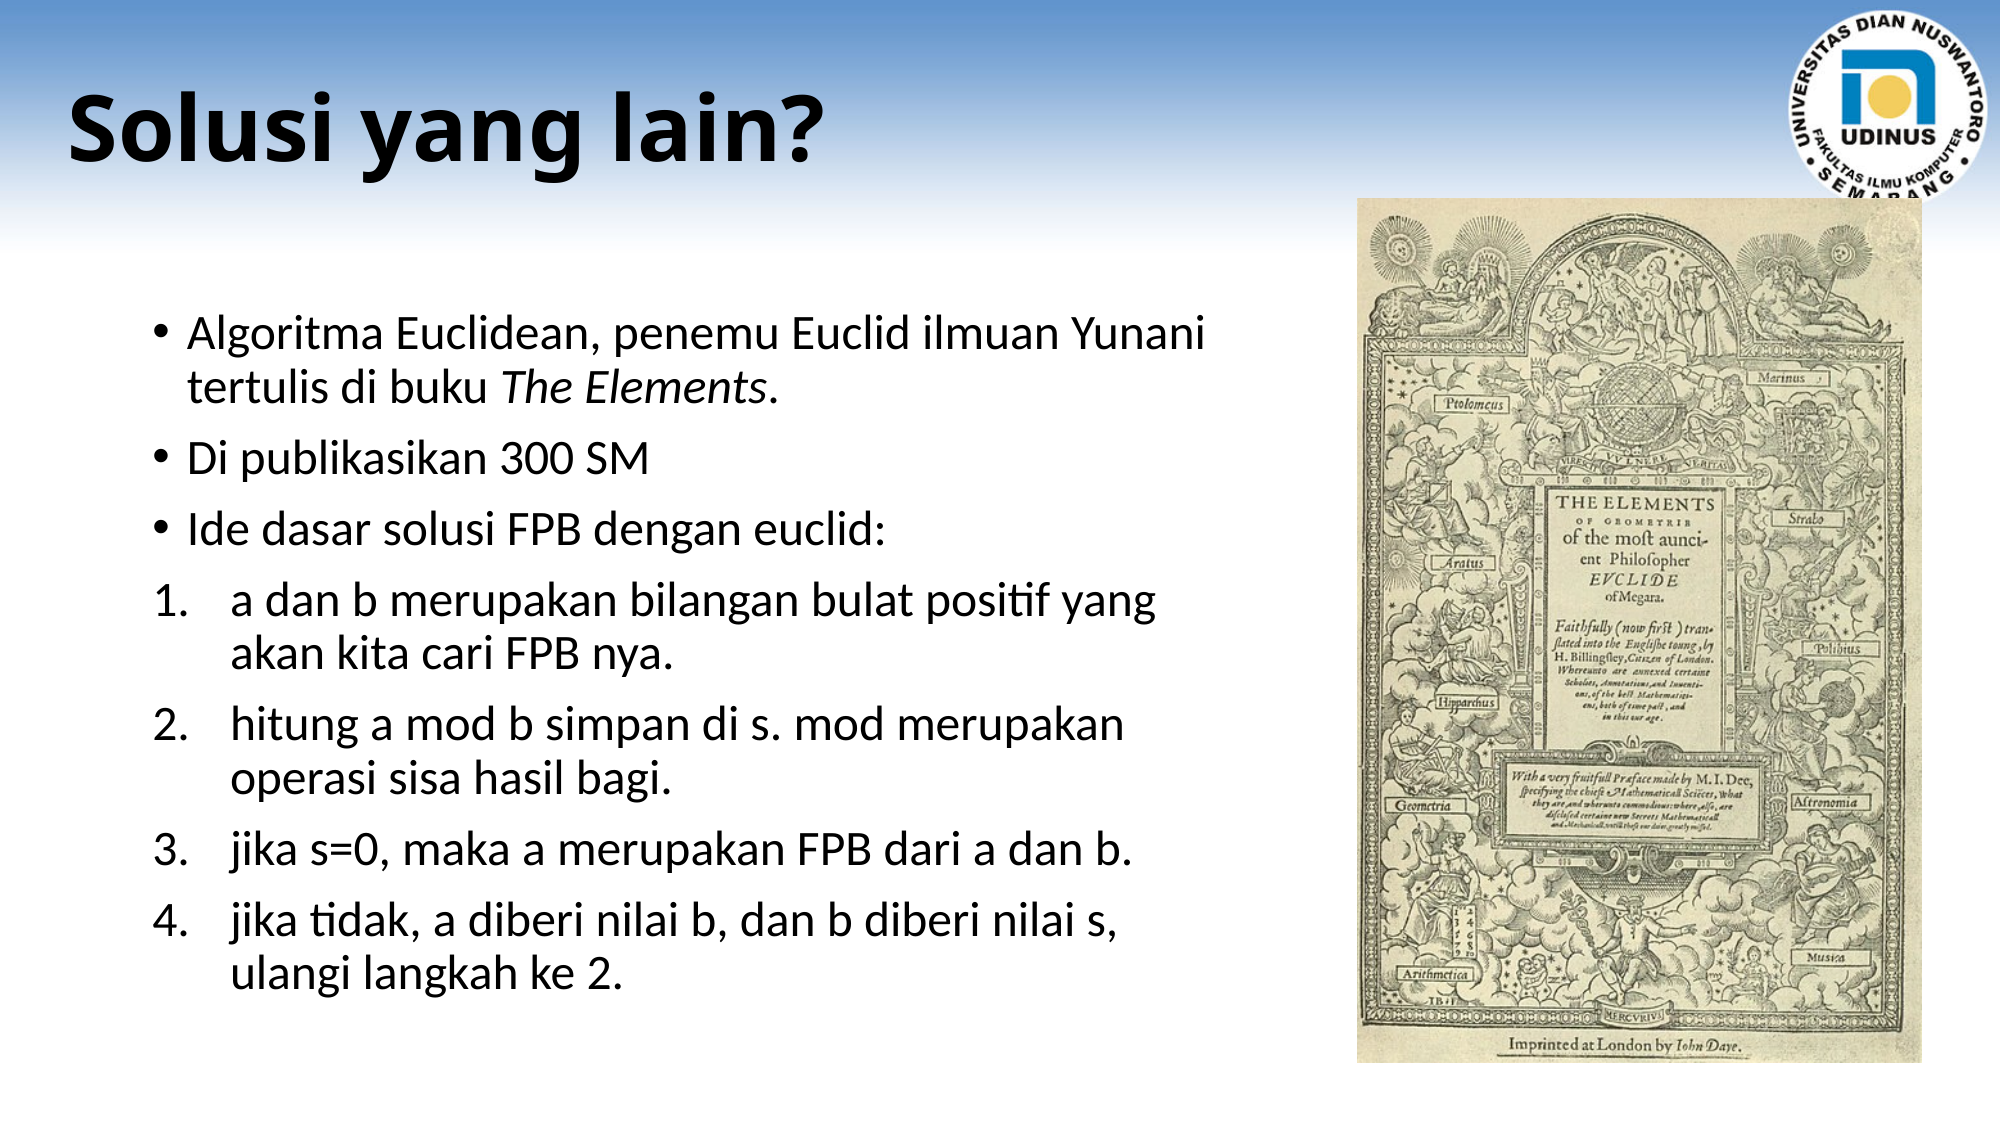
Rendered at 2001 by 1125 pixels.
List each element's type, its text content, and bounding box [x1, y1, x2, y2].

title Solusi yang lain? [52, 22, 1700, 241]
list Algoritma Euclidean, penemu Euclid ilmuan Yunani tertulis di buku The Elements. Di publikasikan 300 SM Ide dasar solusi FPB dengan euclid: a dan b merupakan bilangan bulat positif yang akan kita cari FPB nya. hitung a mod b simpan di s. mod merupakan operasi sisa hasil bagi. jika s=0, maka a merupakan FPB dari a dan b. jika tidak, a diberi nilai b, dan b diberi nilai s, ulangi langkah ke 2. [137, 299, 1251, 1014]
picture [0, 0, 2000, 1125]
